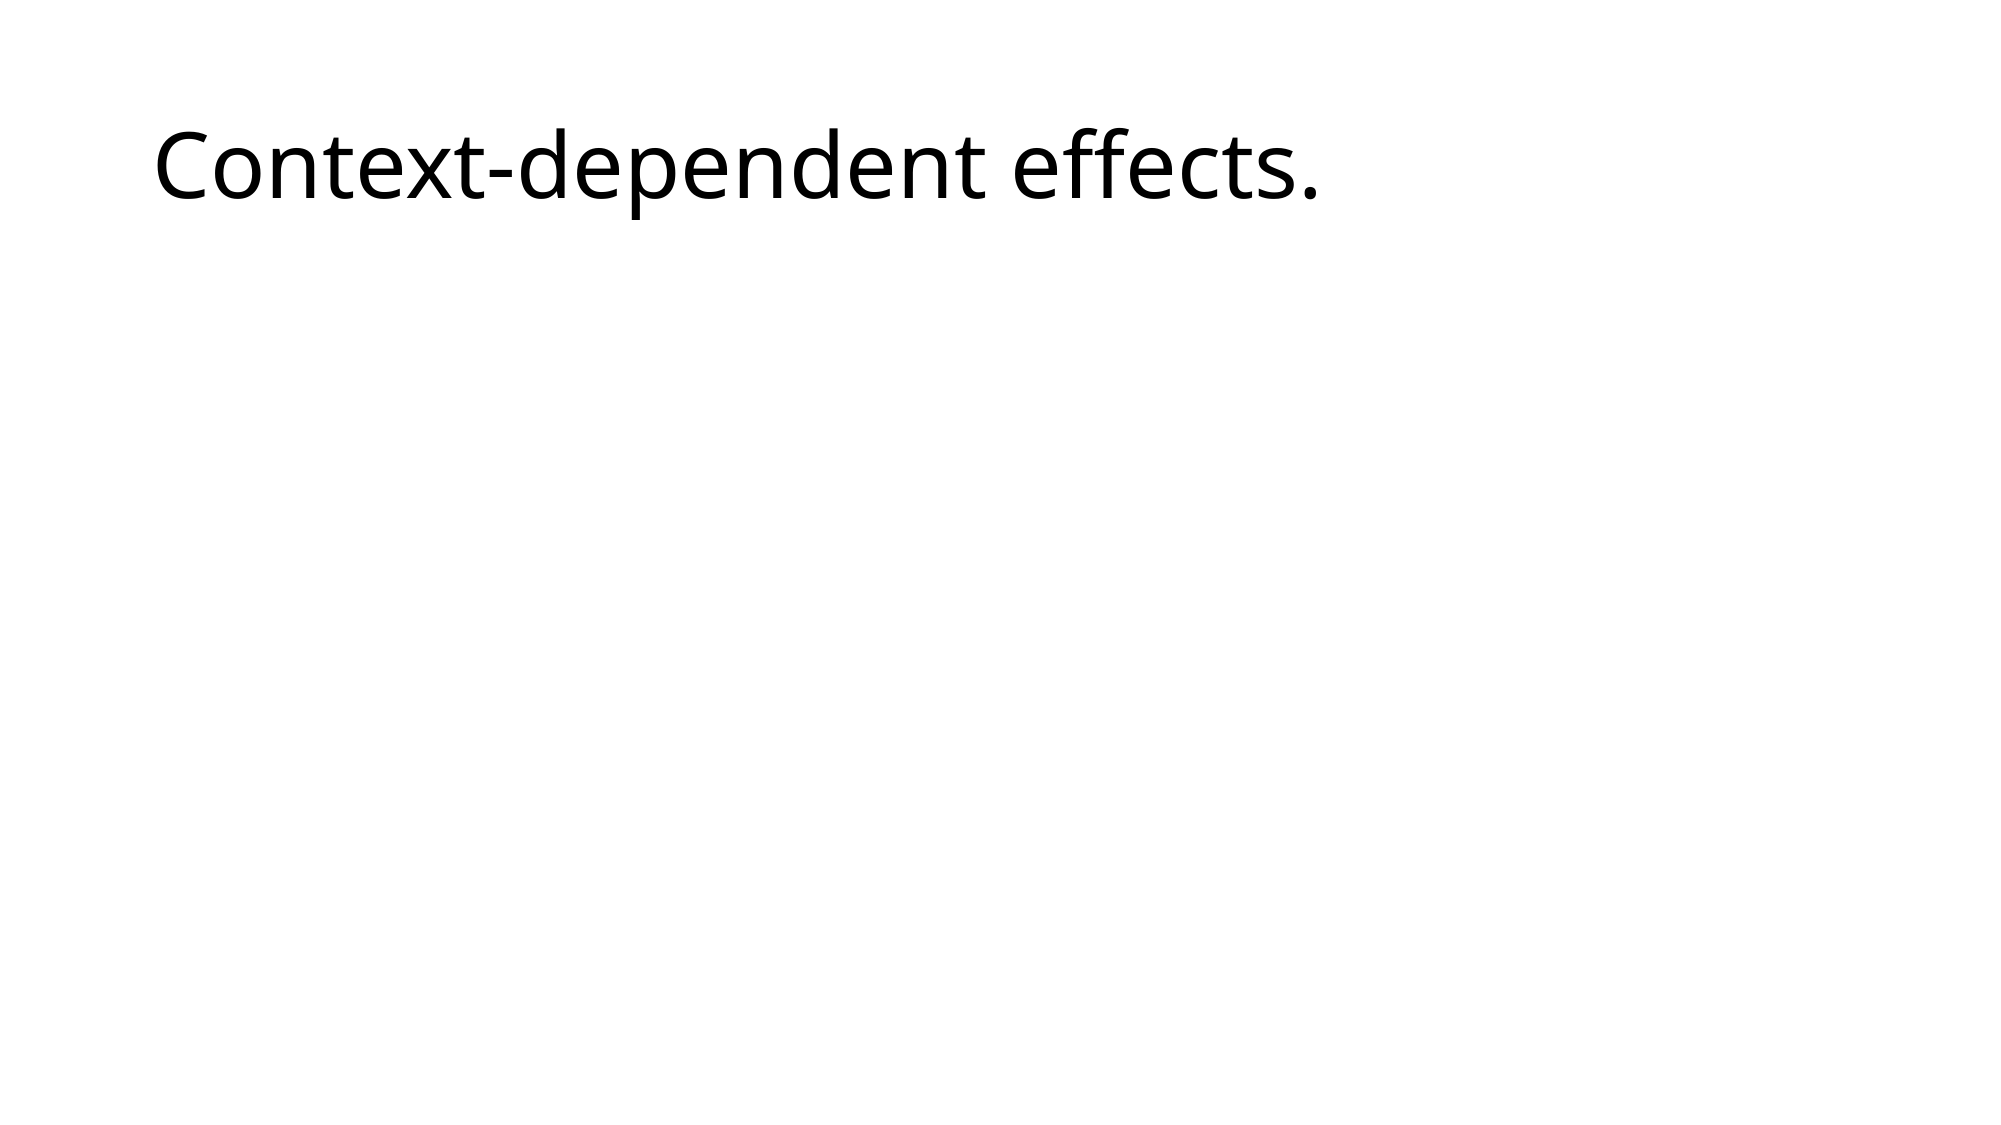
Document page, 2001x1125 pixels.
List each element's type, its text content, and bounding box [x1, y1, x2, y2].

title Context-dependent effects. [137, 59, 1863, 278]
